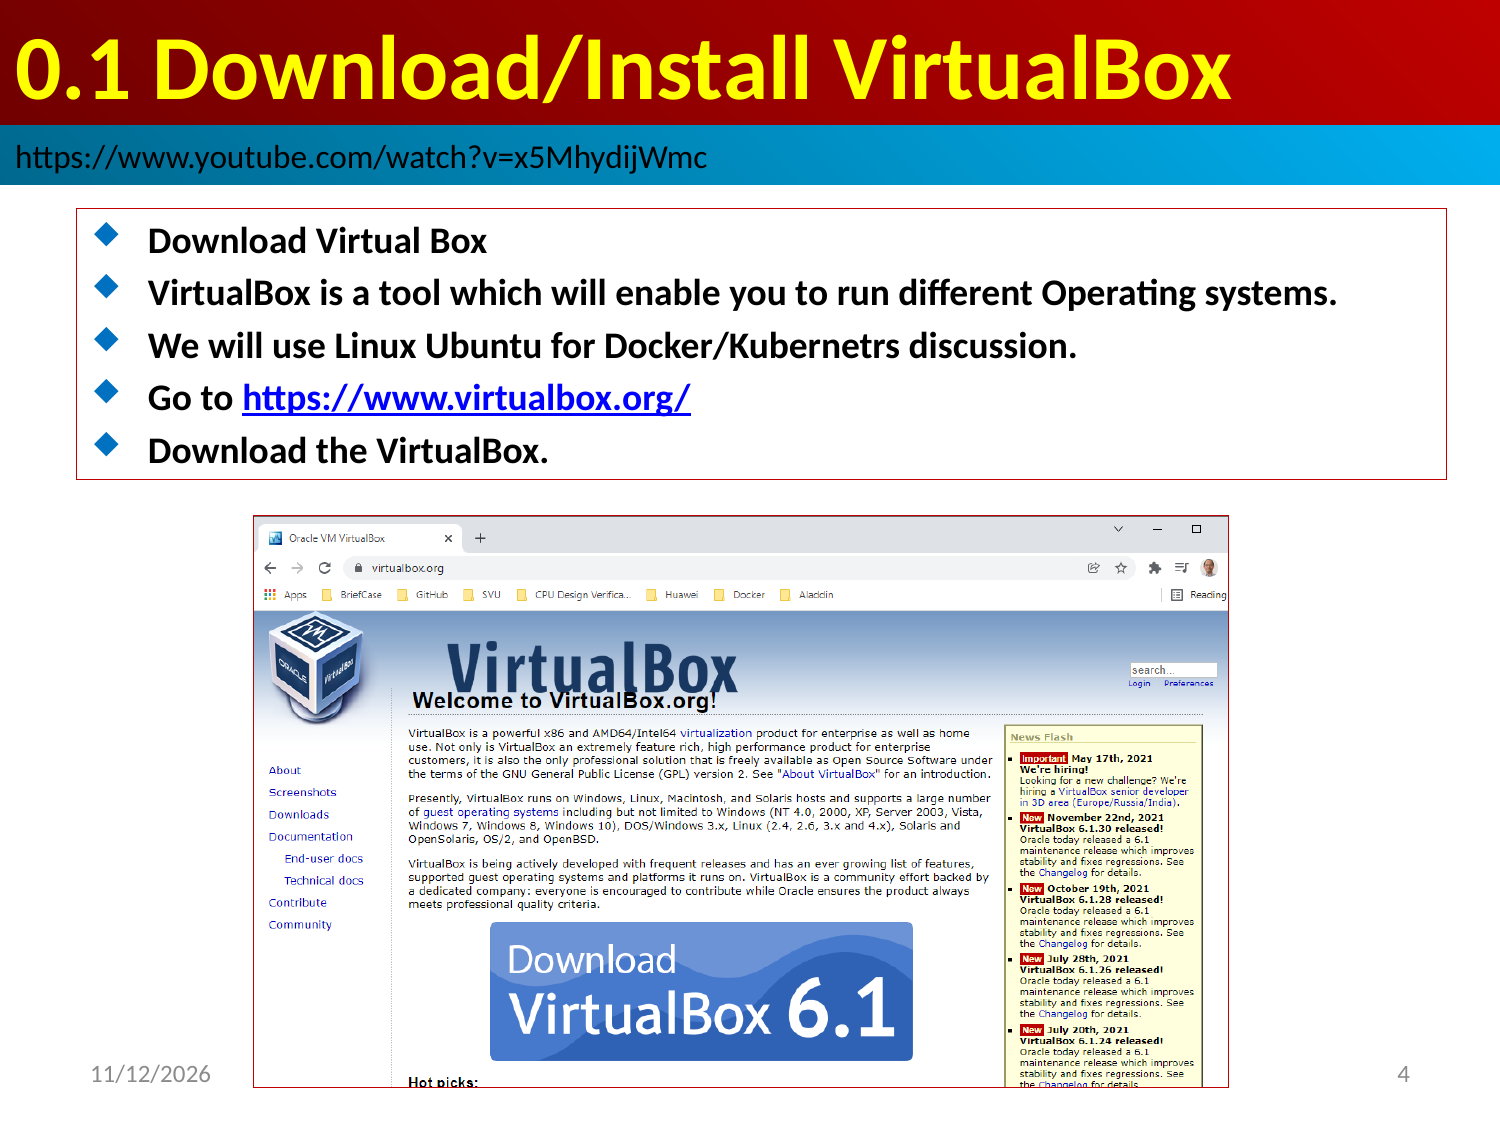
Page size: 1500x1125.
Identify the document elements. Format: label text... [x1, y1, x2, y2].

subtitle Download Virtual Box VirtualBox is a tool which will enable you to run different Operating systems. We will use Linux Ubuntu for Docker/Kubernetrs discussion. Go to https://www.virtualbox.org/ Download the VirtualBox. [76, 208, 1447, 480]
text_box https://www.youtube.com/watch?v=x5MhydijWmc [0, 125, 1500, 185]
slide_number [75, 1042, 425, 1103]
slide_number 4 [1074, 1042, 1425, 1103]
title 0.1 Download/Install VirtualBox [0, 0, 1500, 125]
picture [253, 514, 1229, 1089]
